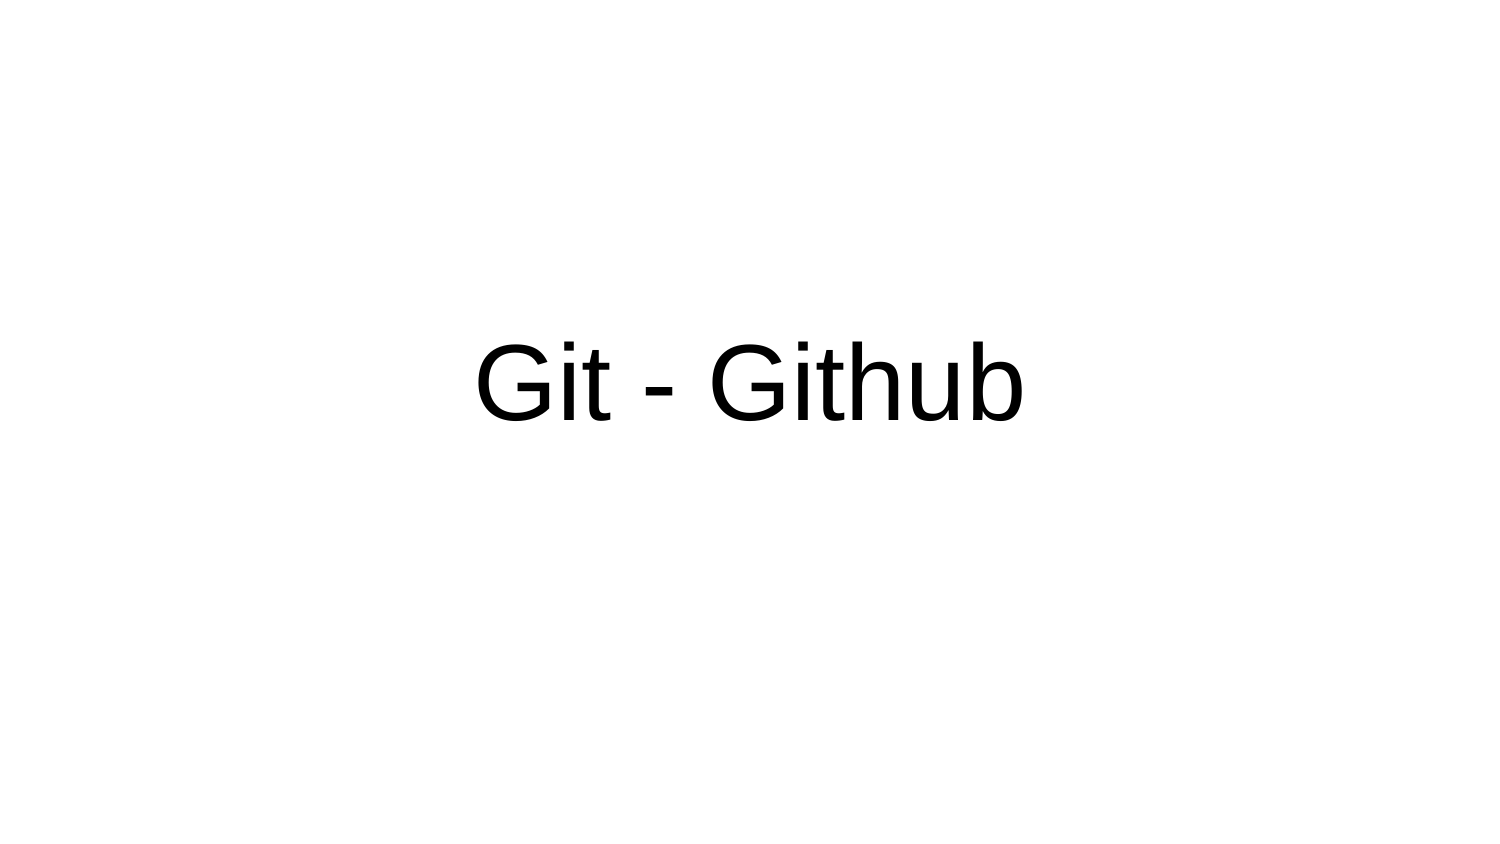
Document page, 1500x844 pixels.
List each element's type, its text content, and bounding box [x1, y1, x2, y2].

title Git - Github [51, 122, 1449, 459]
